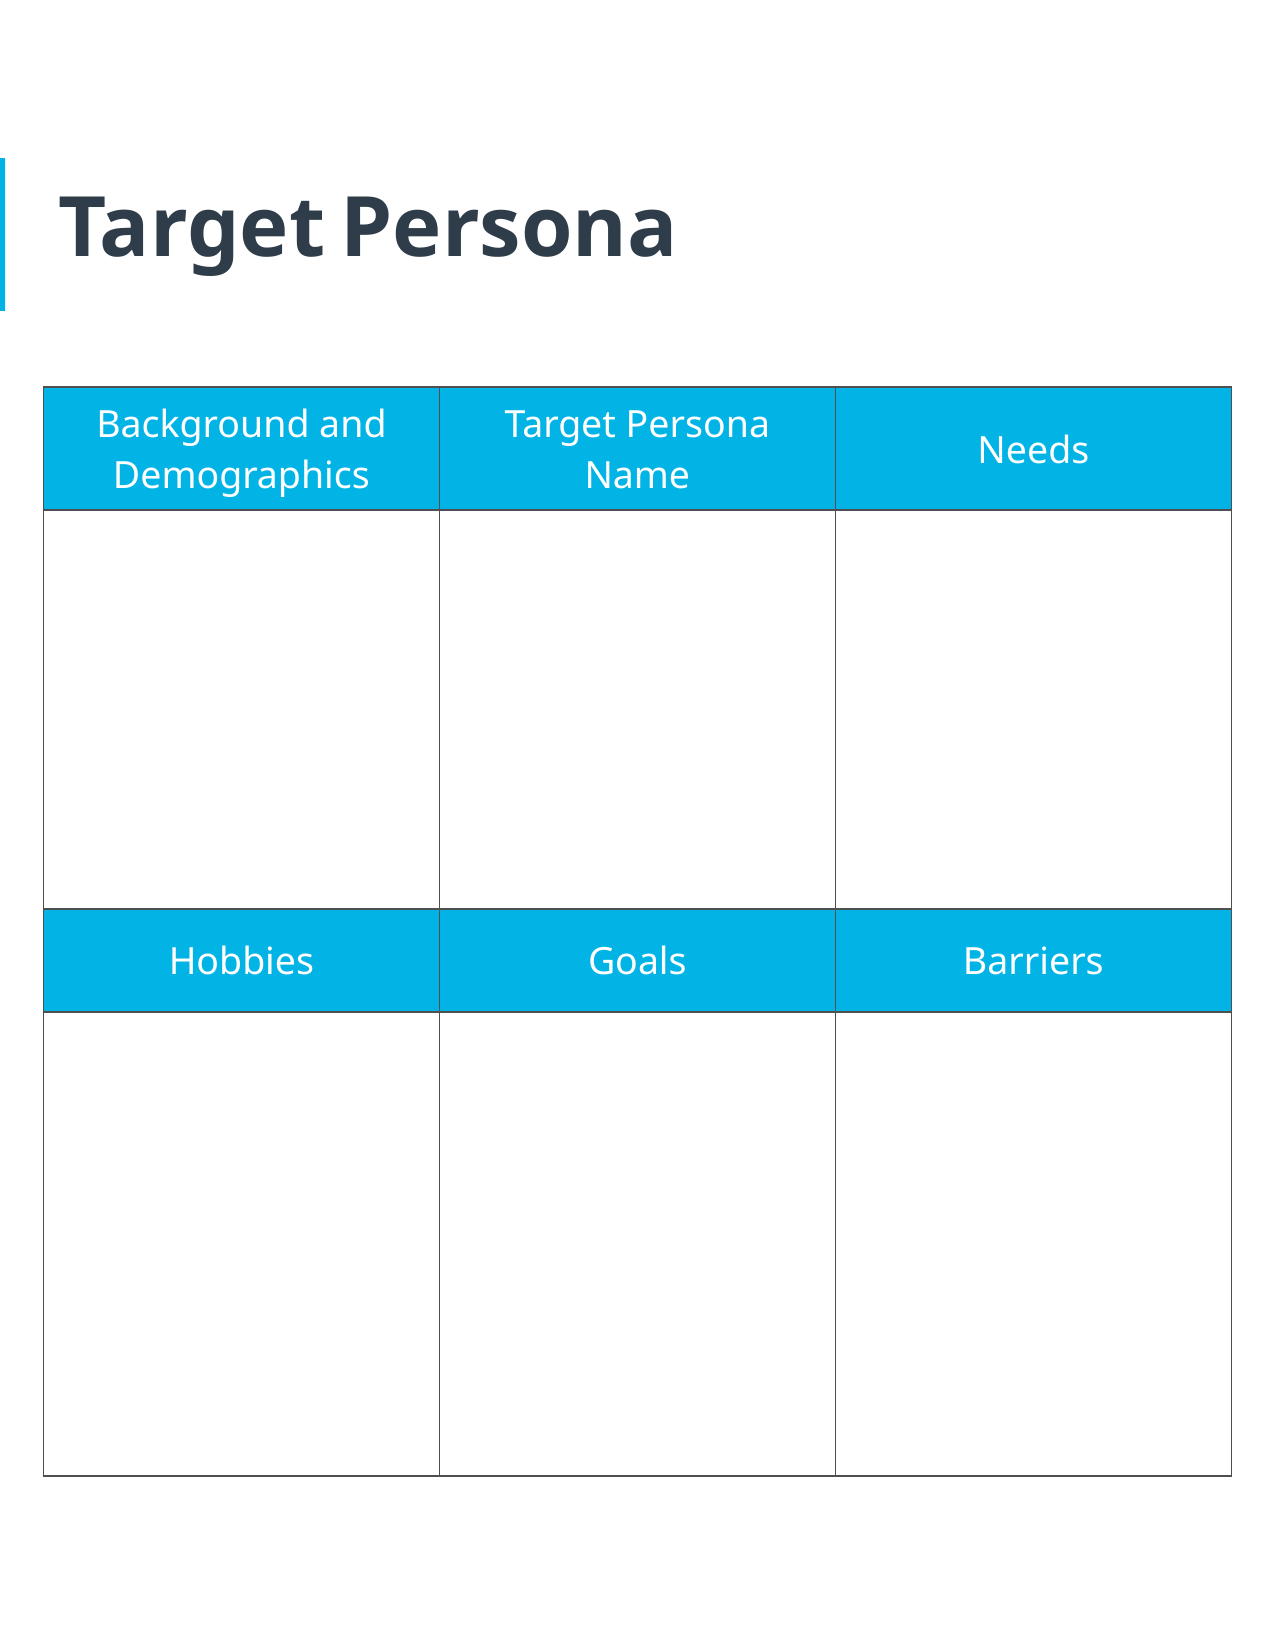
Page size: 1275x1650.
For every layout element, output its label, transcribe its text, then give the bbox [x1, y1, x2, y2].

table_cell [440, 1013, 835, 1475]
table_header Target Persona Name [440, 388, 835, 509]
table_cell [440, 511, 835, 908]
table_cell [44, 1013, 439, 1475]
table_cell [836, 511, 1231, 908]
table_header Needs [836, 388, 1231, 509]
table_cell [836, 1013, 1231, 1475]
table_header Background and Demographics [44, 388, 439, 509]
table_cell Goals [440, 910, 835, 1011]
table_cell Hobbies [44, 910, 439, 1011]
title Target Persona [43, 142, 1232, 327]
table_cell [44, 511, 439, 908]
table_cell Barriers [836, 910, 1231, 1011]
